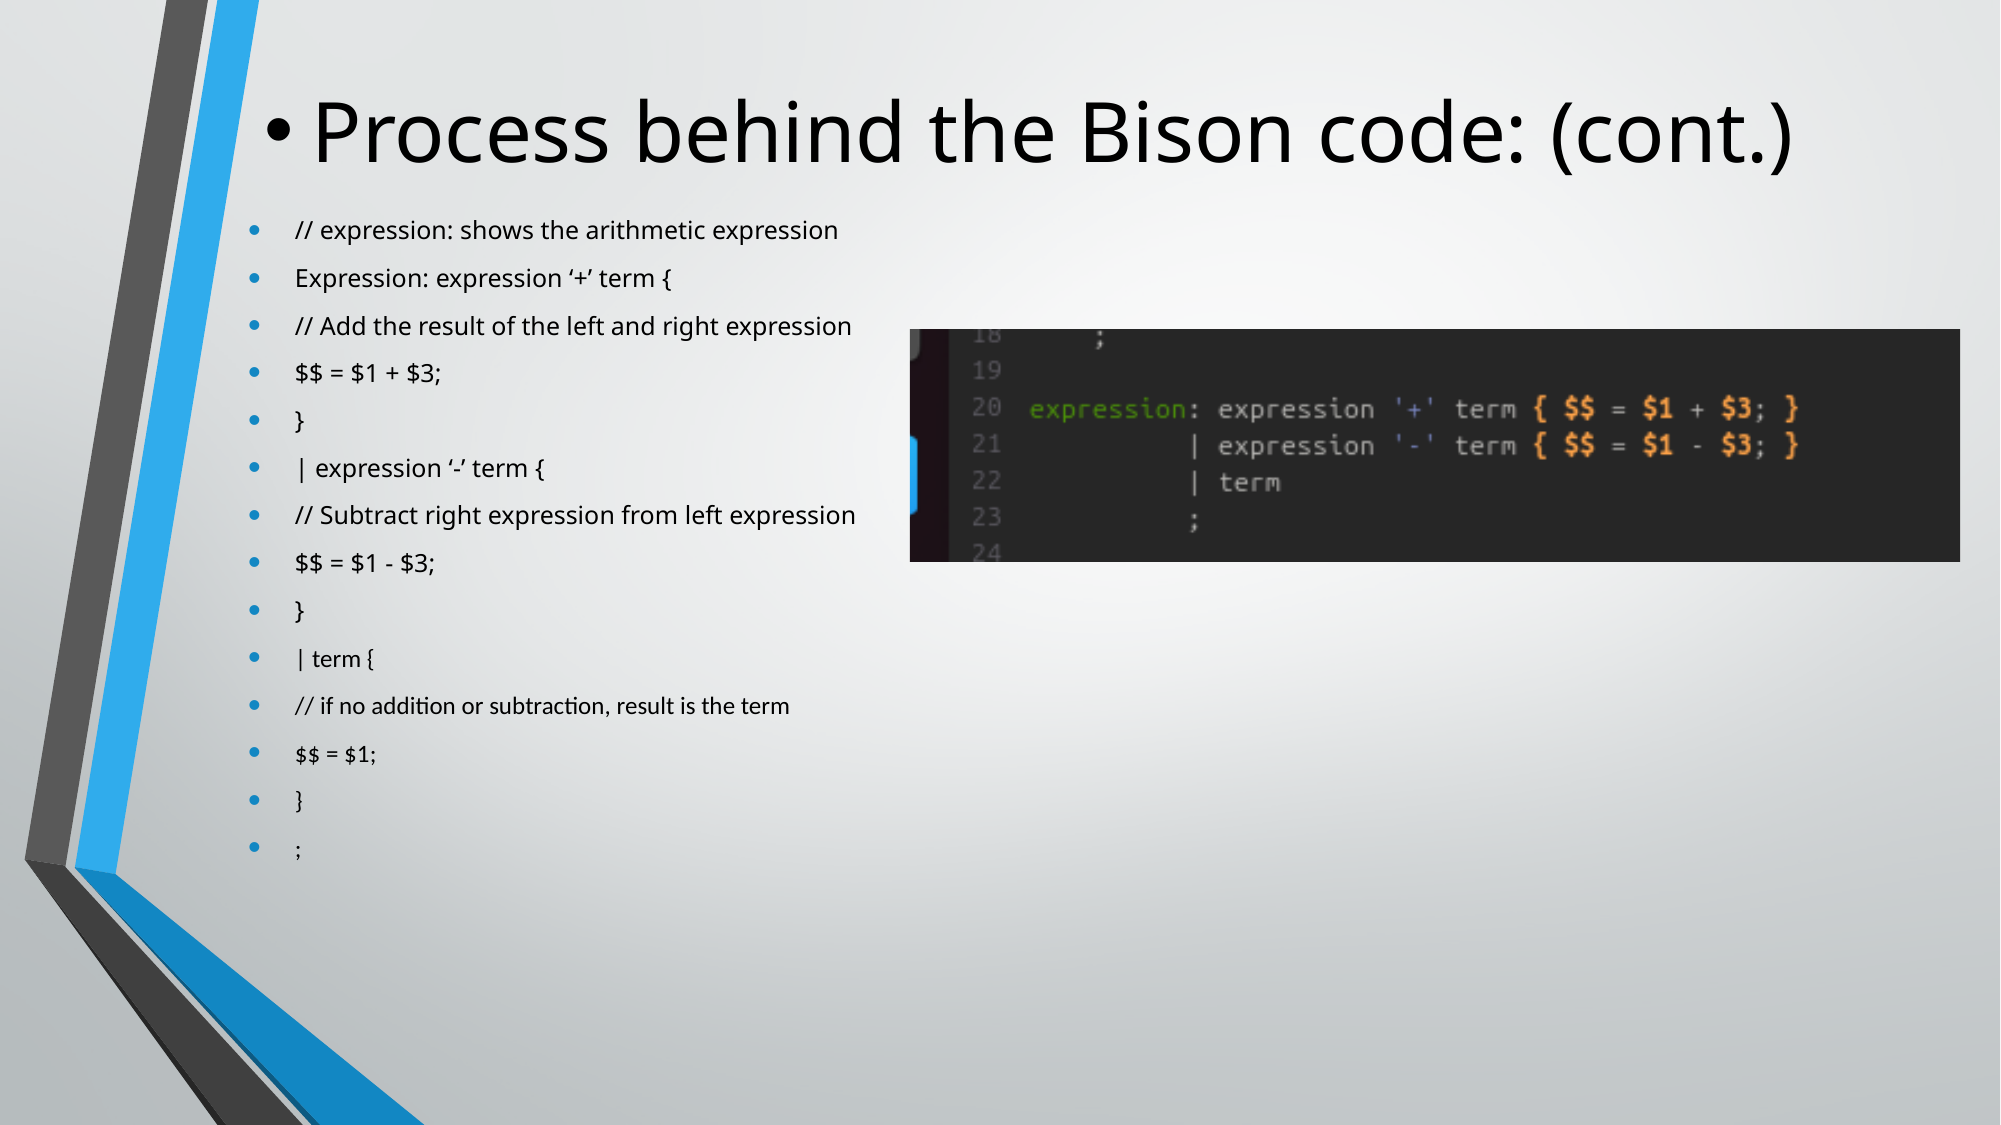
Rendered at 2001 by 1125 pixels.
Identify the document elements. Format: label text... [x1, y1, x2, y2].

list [909, 329, 1961, 562]
title Process behind the Bison code: (cont.) [249, 41, 1894, 329]
list // expression: shows the arithmetic expression Expression: expression ‘+’ term { // Add the result of the left and right expression $$ = $1 + $3; } | expression ‘-’ term { // Subtract right expression from left expression $$ = $1 - $3; } | term { // if no addition or subtraction, result is the term $$ = $1; } ; [233, 306, 1037, 819]
